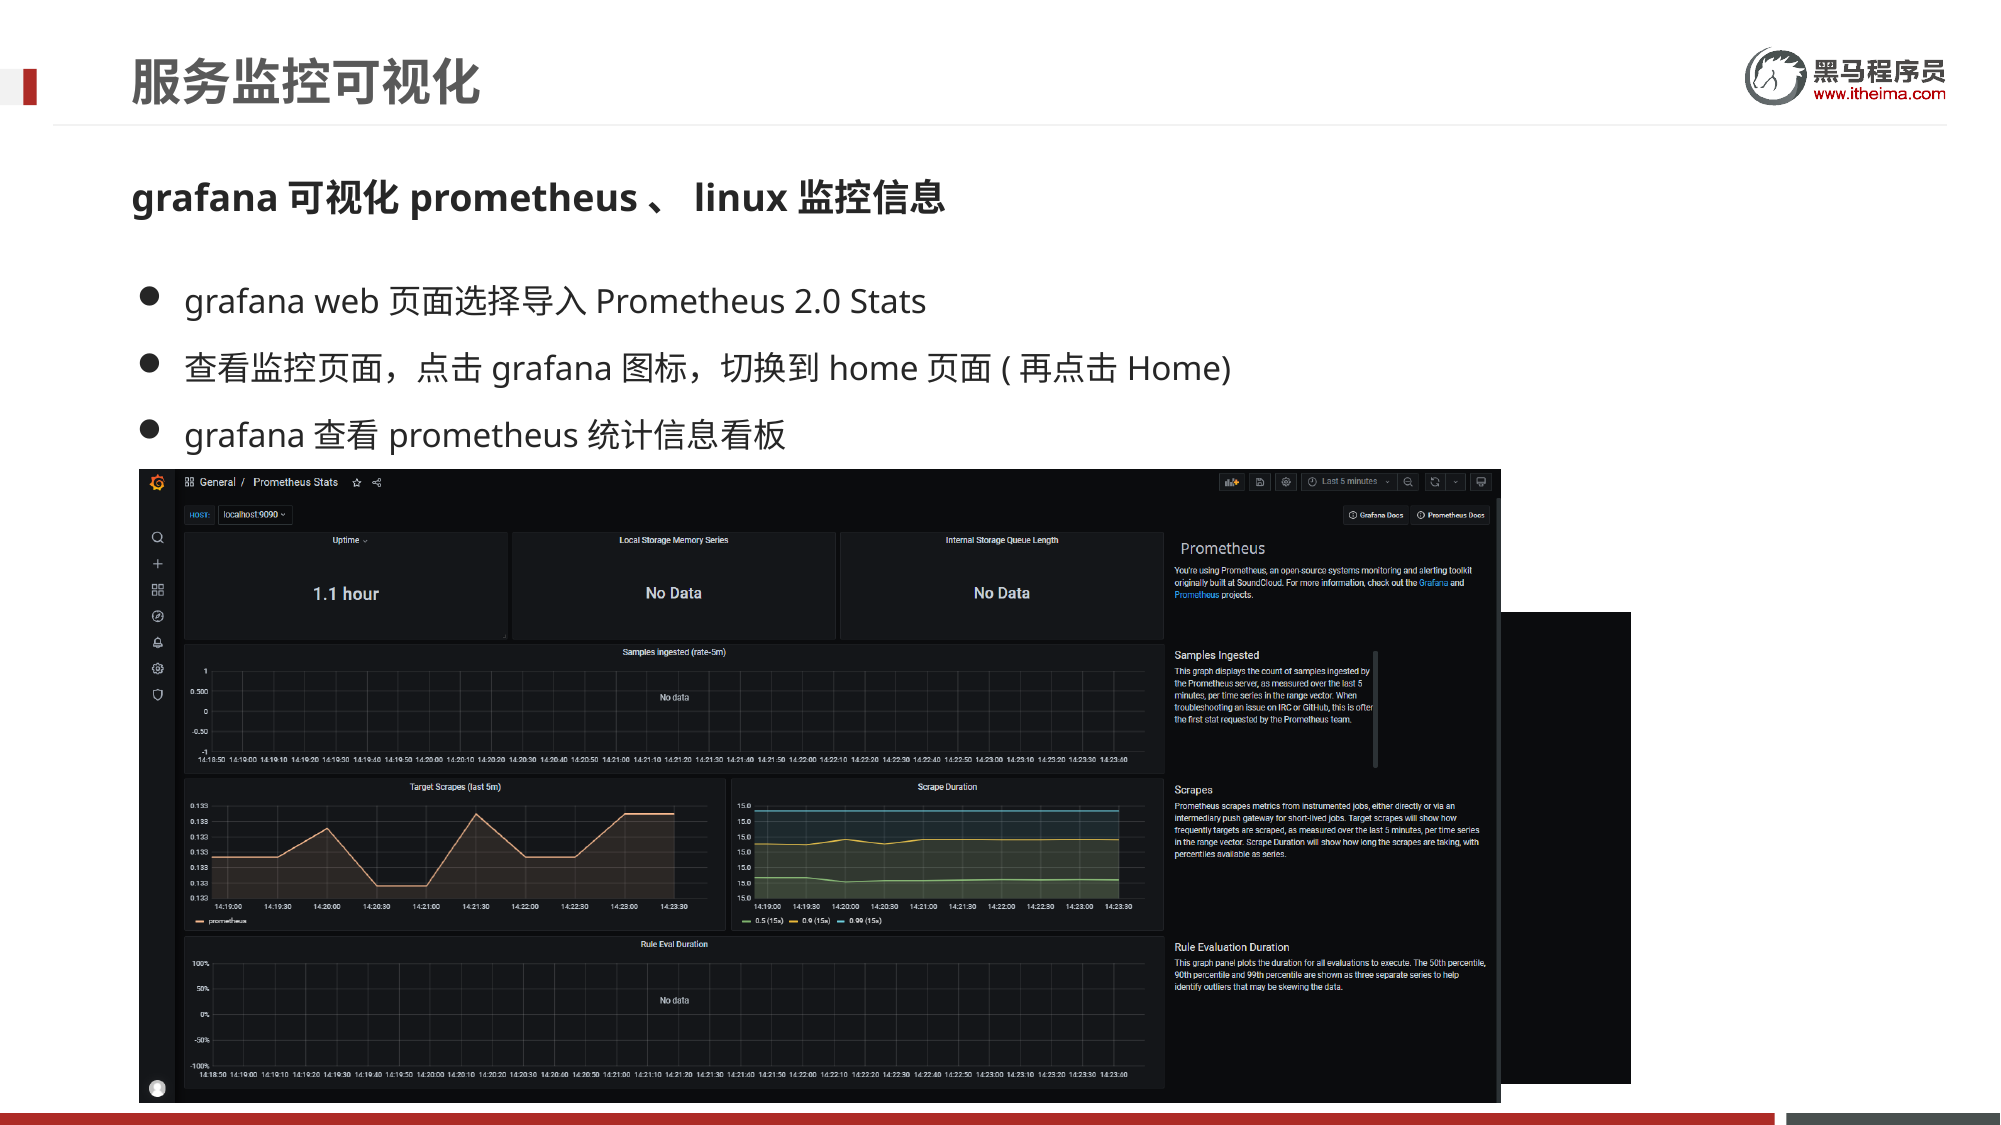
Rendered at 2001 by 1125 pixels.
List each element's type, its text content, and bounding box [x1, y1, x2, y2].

list grafana可视化prometheus、linux监控信息 [116, 154, 1872, 239]
picture [1744, 46, 1946, 106]
title 服务监控可视化 [116, 38, 1556, 124]
picture [139, 468, 1632, 1103]
list grafana web页面选择导入Prometheus 2.0 Stats 查看监控页面，点击grafana图标，切换到home页面(再点击Home) grafana查看prometheus统计信息看板 [122, 253, 1878, 483]
